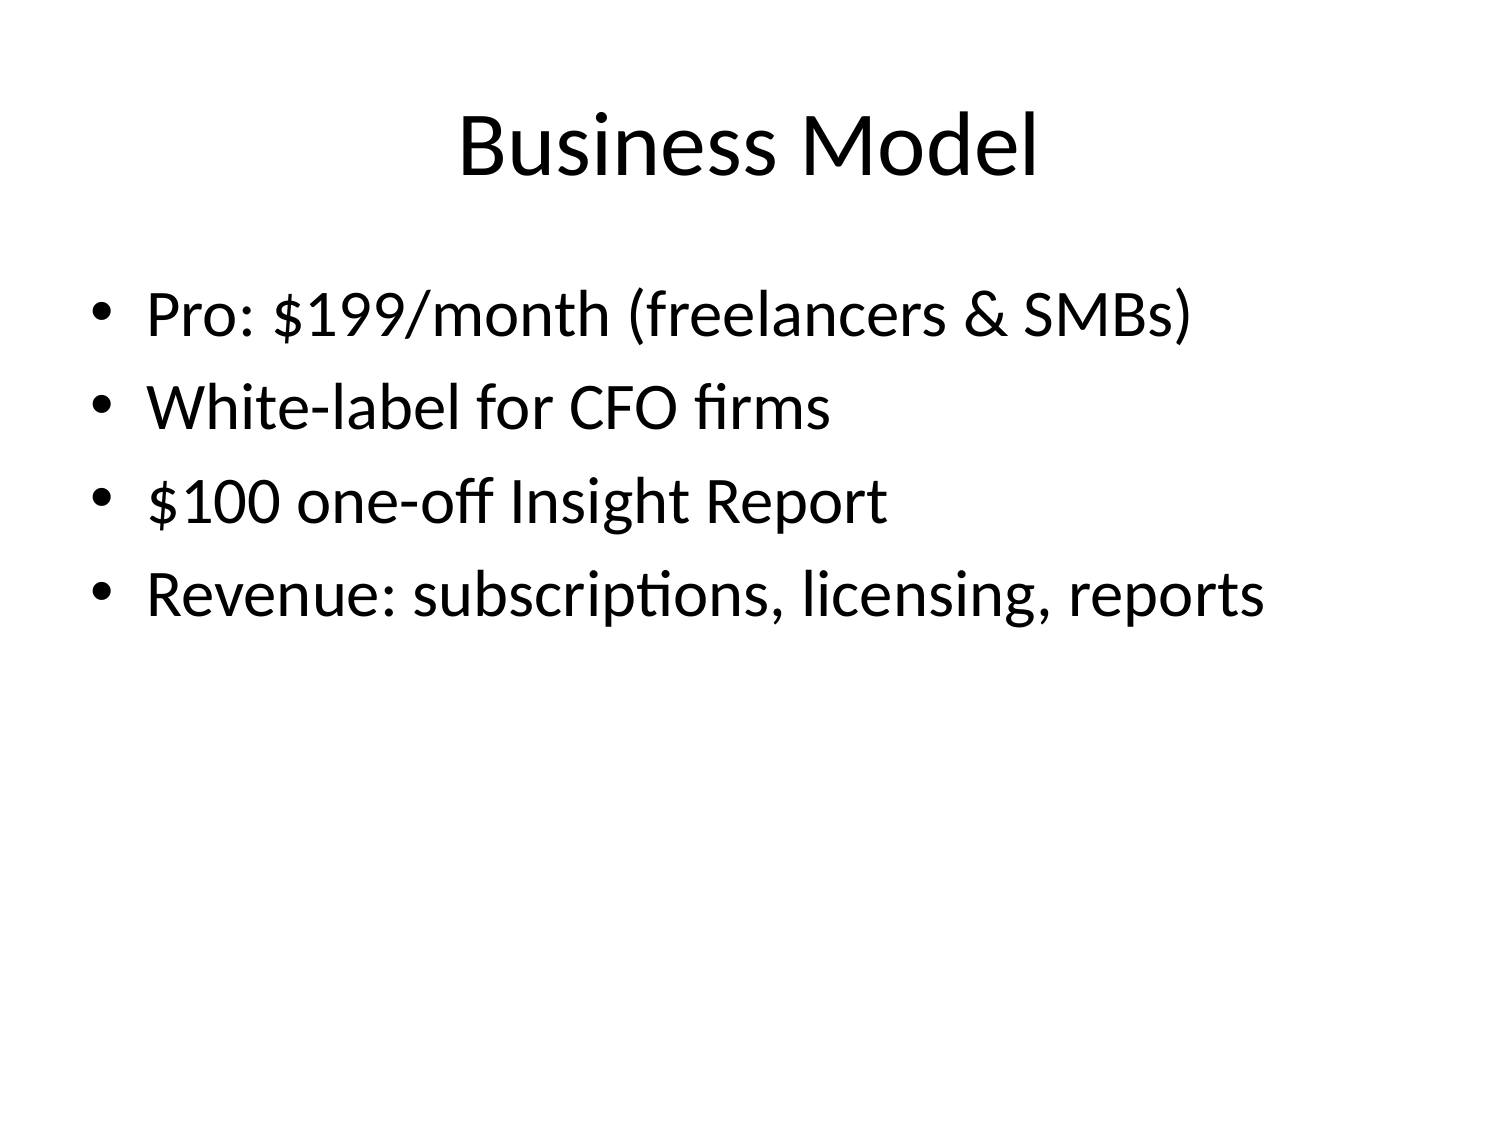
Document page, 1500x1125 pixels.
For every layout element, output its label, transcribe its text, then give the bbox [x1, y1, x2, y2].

list Pro: $199/month (freelancers & SMBs) White-label for CFO firms $100 one-off Insight Report Revenue: subscriptions, licensing, reports [75, 262, 1425, 1005]
title Business Model [75, 45, 1425, 233]
